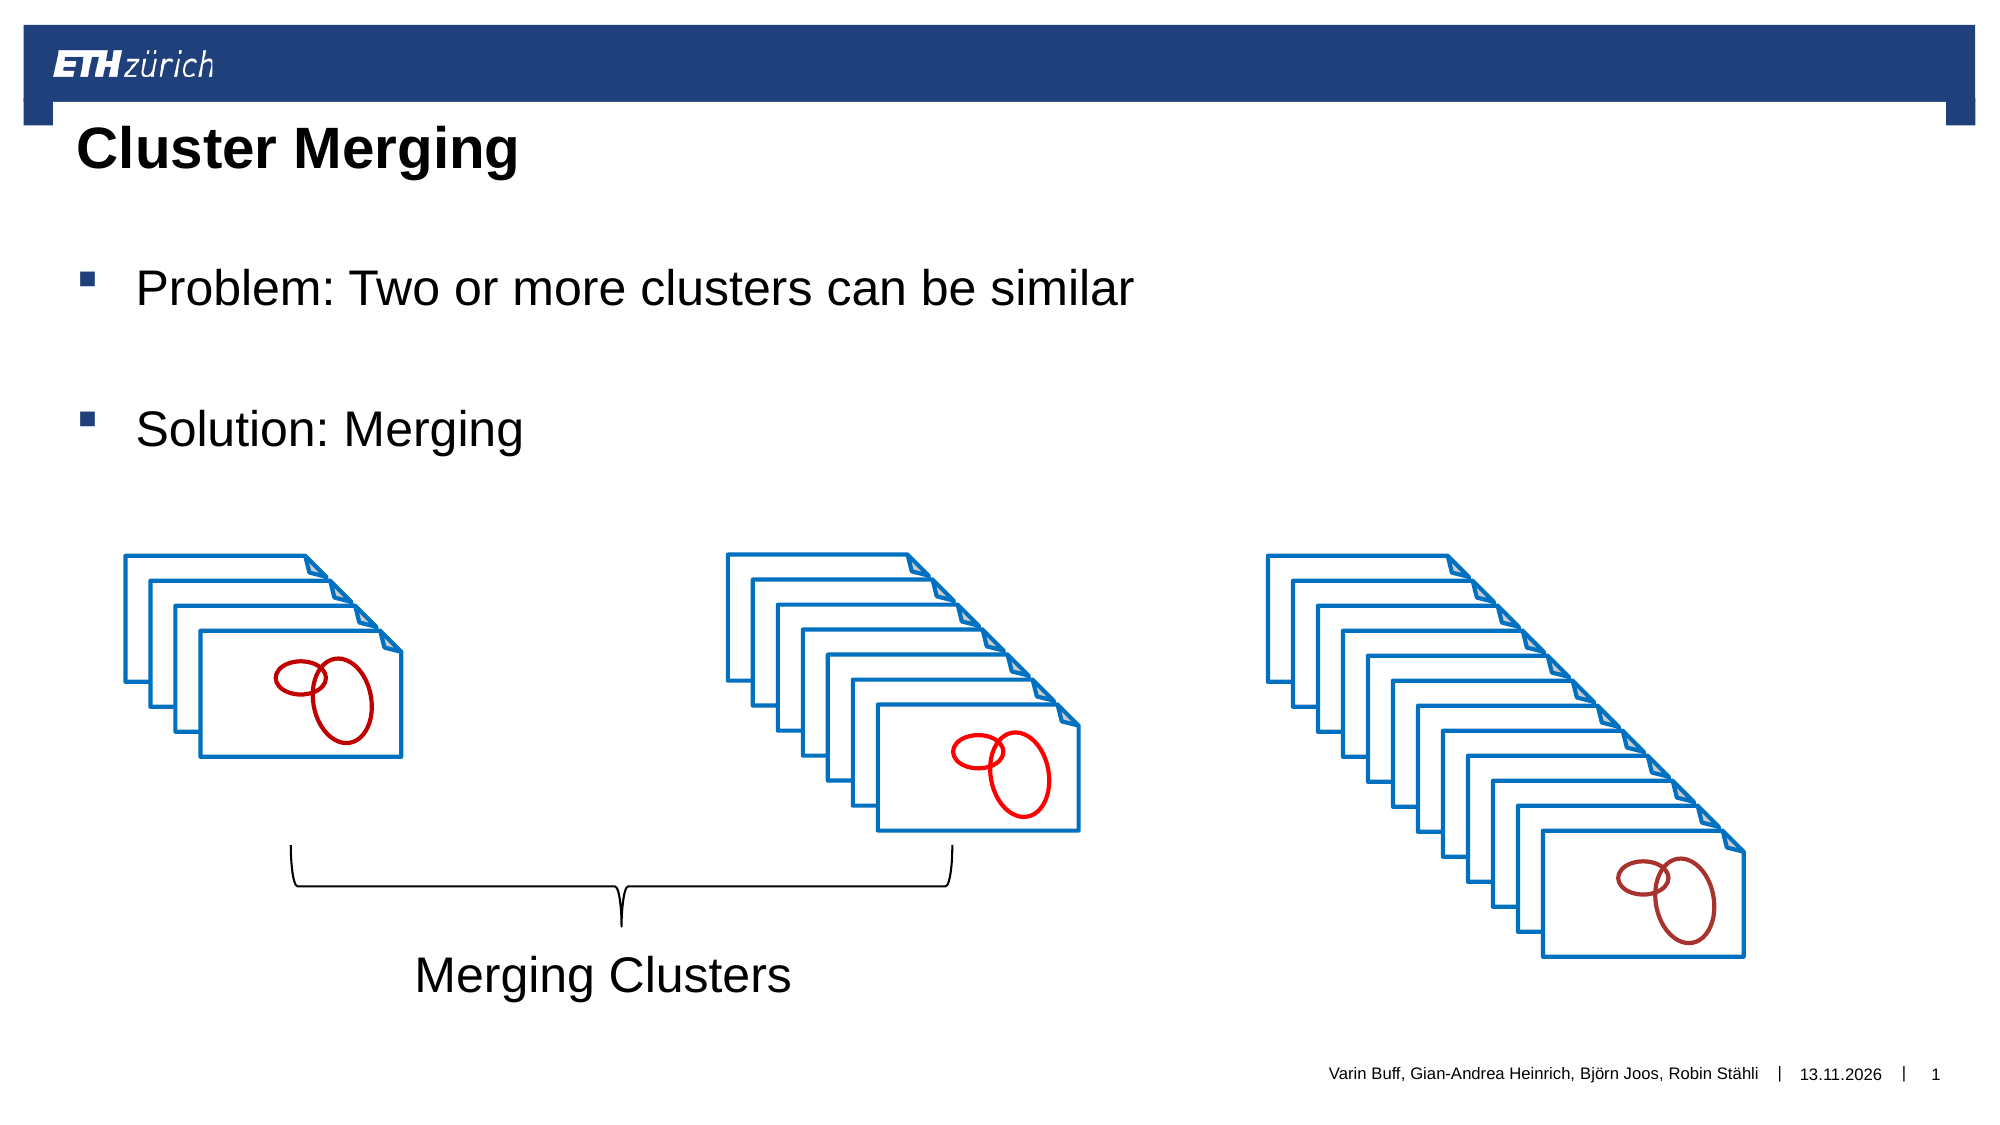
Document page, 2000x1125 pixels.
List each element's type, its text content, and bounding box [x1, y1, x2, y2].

text_box [1265, 553, 1471, 684]
text_box [875, 702, 1081, 833]
text_box [1415, 703, 1621, 834]
list Problem: Two or more clusters can be similar Solution: Merging [53, 262, 1946, 492]
text_box [1490, 778, 1696, 909]
text_box [1340, 628, 1546, 759]
text_box [775, 602, 981, 733]
text_box [825, 652, 1031, 783]
text_box [173, 603, 379, 734]
text_box [310, 656, 374, 746]
title Cluster Merging [53, 101, 1946, 262]
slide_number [1790, 1034, 1892, 1112]
text_box [273, 659, 320, 697]
text_box [1290, 578, 1496, 709]
slide_number 1 [1906, 1034, 1966, 1112]
text_box [1315, 603, 1521, 734]
text_box [850, 677, 1056, 808]
text_box [1653, 856, 1717, 946]
text_box [1390, 678, 1596, 809]
text_box [800, 627, 1006, 758]
footer Varin Buff, Gian-Andrea Heinrich, Björn Joos, Robin Stähli [999, 1034, 1760, 1111]
text_box Merging Clusters [391, 942, 882, 1047]
text_box [988, 730, 1052, 820]
text_box [1540, 828, 1746, 959]
text_box [951, 733, 997, 771]
text_box [1465, 753, 1671, 884]
text_box [725, 552, 931, 683]
text_box [290, 845, 954, 928]
text_box [1616, 859, 1662, 897]
text_box [750, 577, 956, 708]
text_box [1515, 803, 1721, 934]
text_box [1440, 728, 1646, 859]
text_box [198, 628, 404, 759]
text_box [148, 578, 354, 709]
text_box [1365, 653, 1571, 784]
text_box [123, 553, 329, 684]
